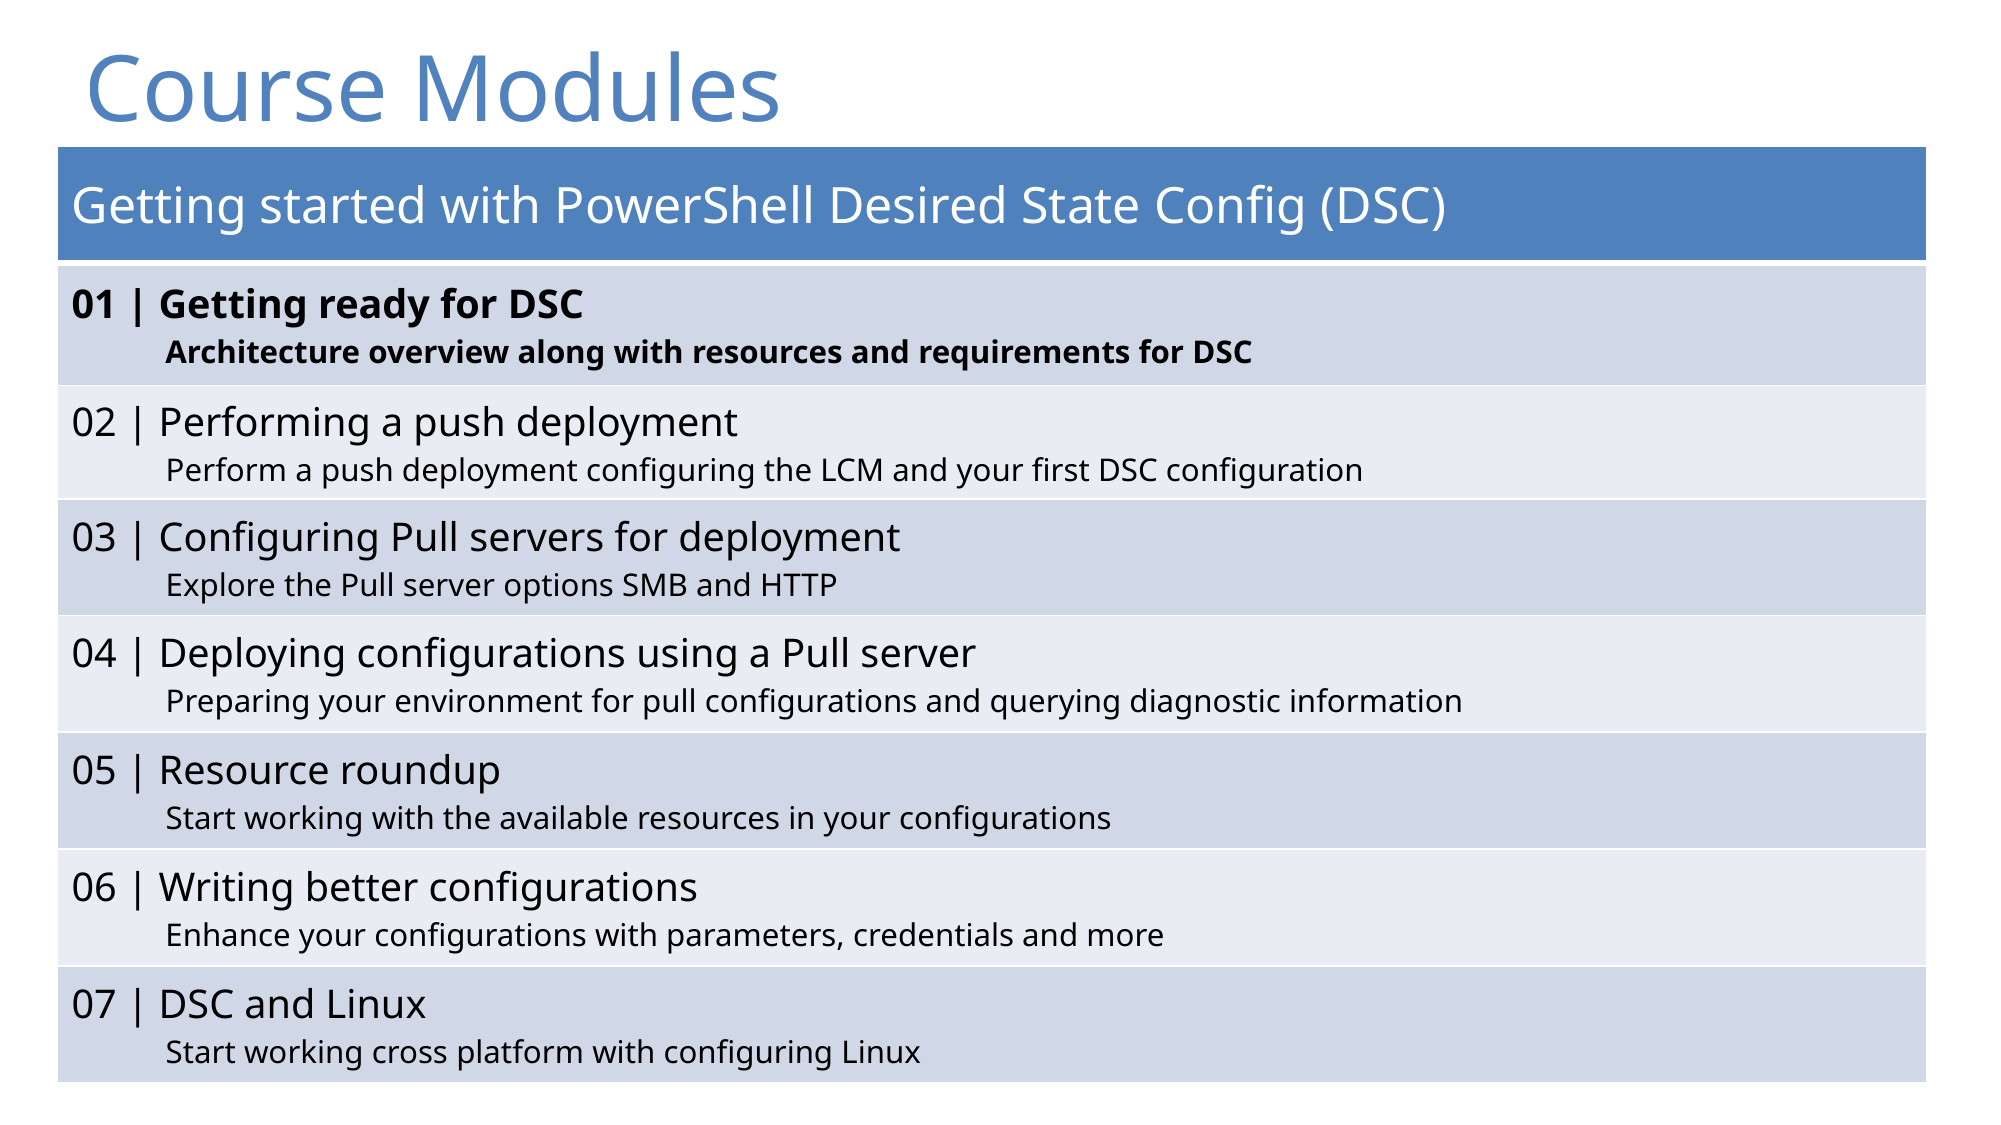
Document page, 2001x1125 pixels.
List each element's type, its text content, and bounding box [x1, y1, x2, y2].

table_header Getting started with PowerShell Desired State Config (DSC) [58, 147, 1926, 260]
table_cell 03 | Configuring Pull servers for deployment Explore the Pull server options SMB and HTTP [58, 500, 1926, 615]
table_cell 02 | Performing a push deployment Perform a push deployment configuring the LCM and your first DSC configuration [58, 386, 1926, 498]
table_cell 05 | Resource roundup Start working with the available resources in your configurations [58, 733, 1926, 848]
table_cell 07 | DSC and Linux Start working cross platform with configuring Linux [58, 967, 1926, 1082]
title Course Modules [69, 43, 1830, 145]
table_cell 01 | Getting ready for DSC Architecture overview along with resources and requirements for DSC [58, 266, 1926, 385]
table_cell 04 | Deploying configurations using a Pull server Preparing your environment for pull configurations and querying diagnostic information [58, 616, 1926, 731]
table_cell 06 | Writing better configurations Enhance your configurations with parameters, credentials and more [58, 850, 1926, 965]
